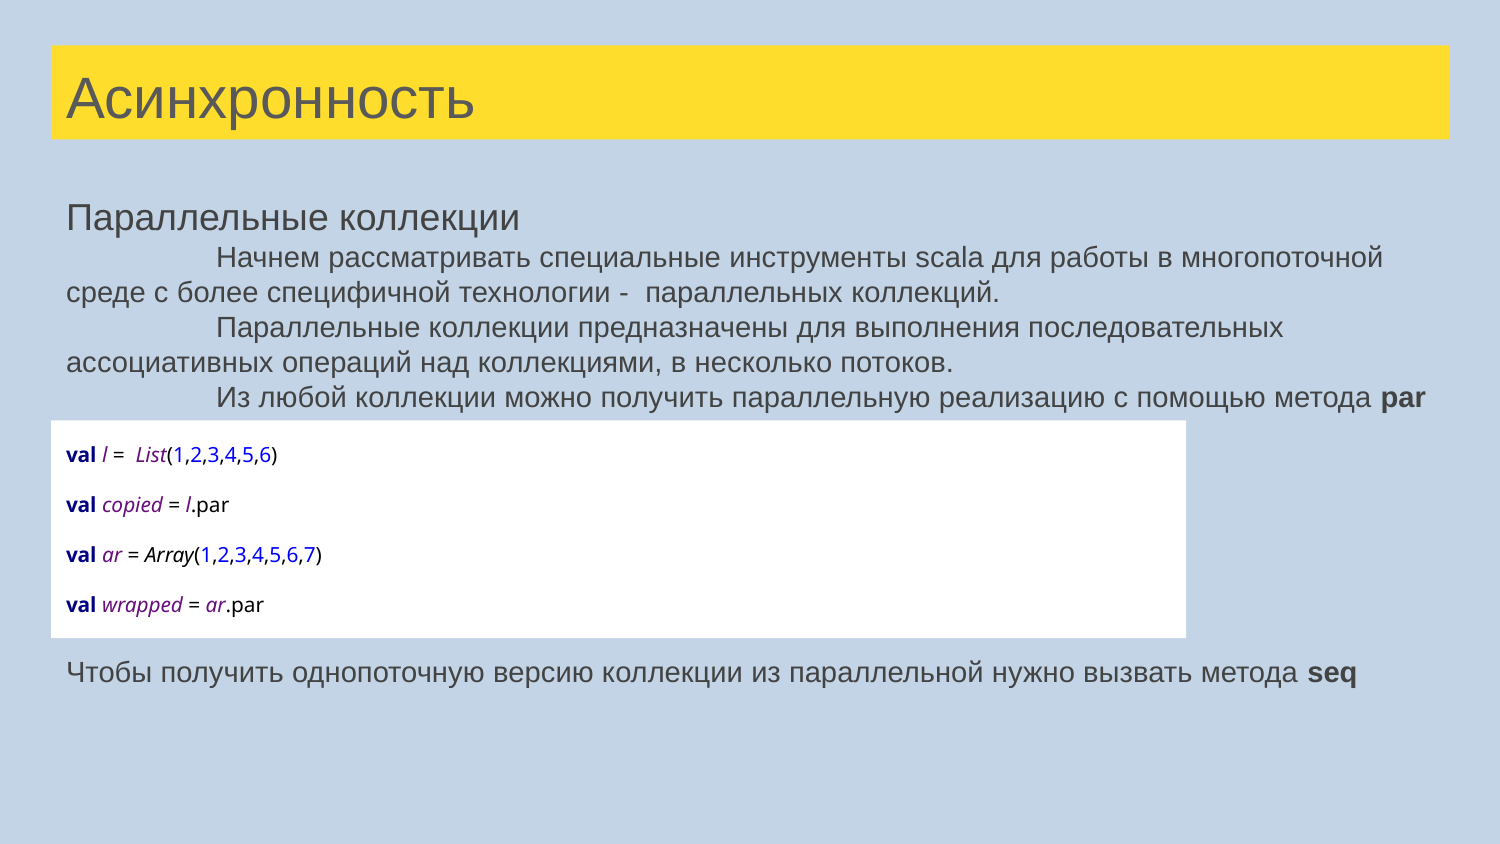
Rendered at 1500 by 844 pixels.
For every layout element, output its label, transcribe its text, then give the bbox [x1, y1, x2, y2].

text_box Чтобы получить однопоточную версию коллекции из параллельной нужно вызвать метода seq [51, 638, 1449, 704]
text_box Параллельные коллекции Начнем рассматривать специальные инструменты scala для работы в многопоточной среде с более специфичной технологии - параллельных коллекций. Параллельные коллекции предназначены для выполнения последовательных ассоциативных операций над коллекциями, в несколько потоков. Из любой коллекции можно получить параллельную реализацию с помощью метода par [51, 178, 1449, 421]
title Асинхронность [51, 45, 1449, 140]
text_box val l = List(1,2,3,4,5,6) val copied = l.par val ar = Array(1,2,3,4,5,6,7) val wrapped = ar.par [51, 420, 1187, 638]
